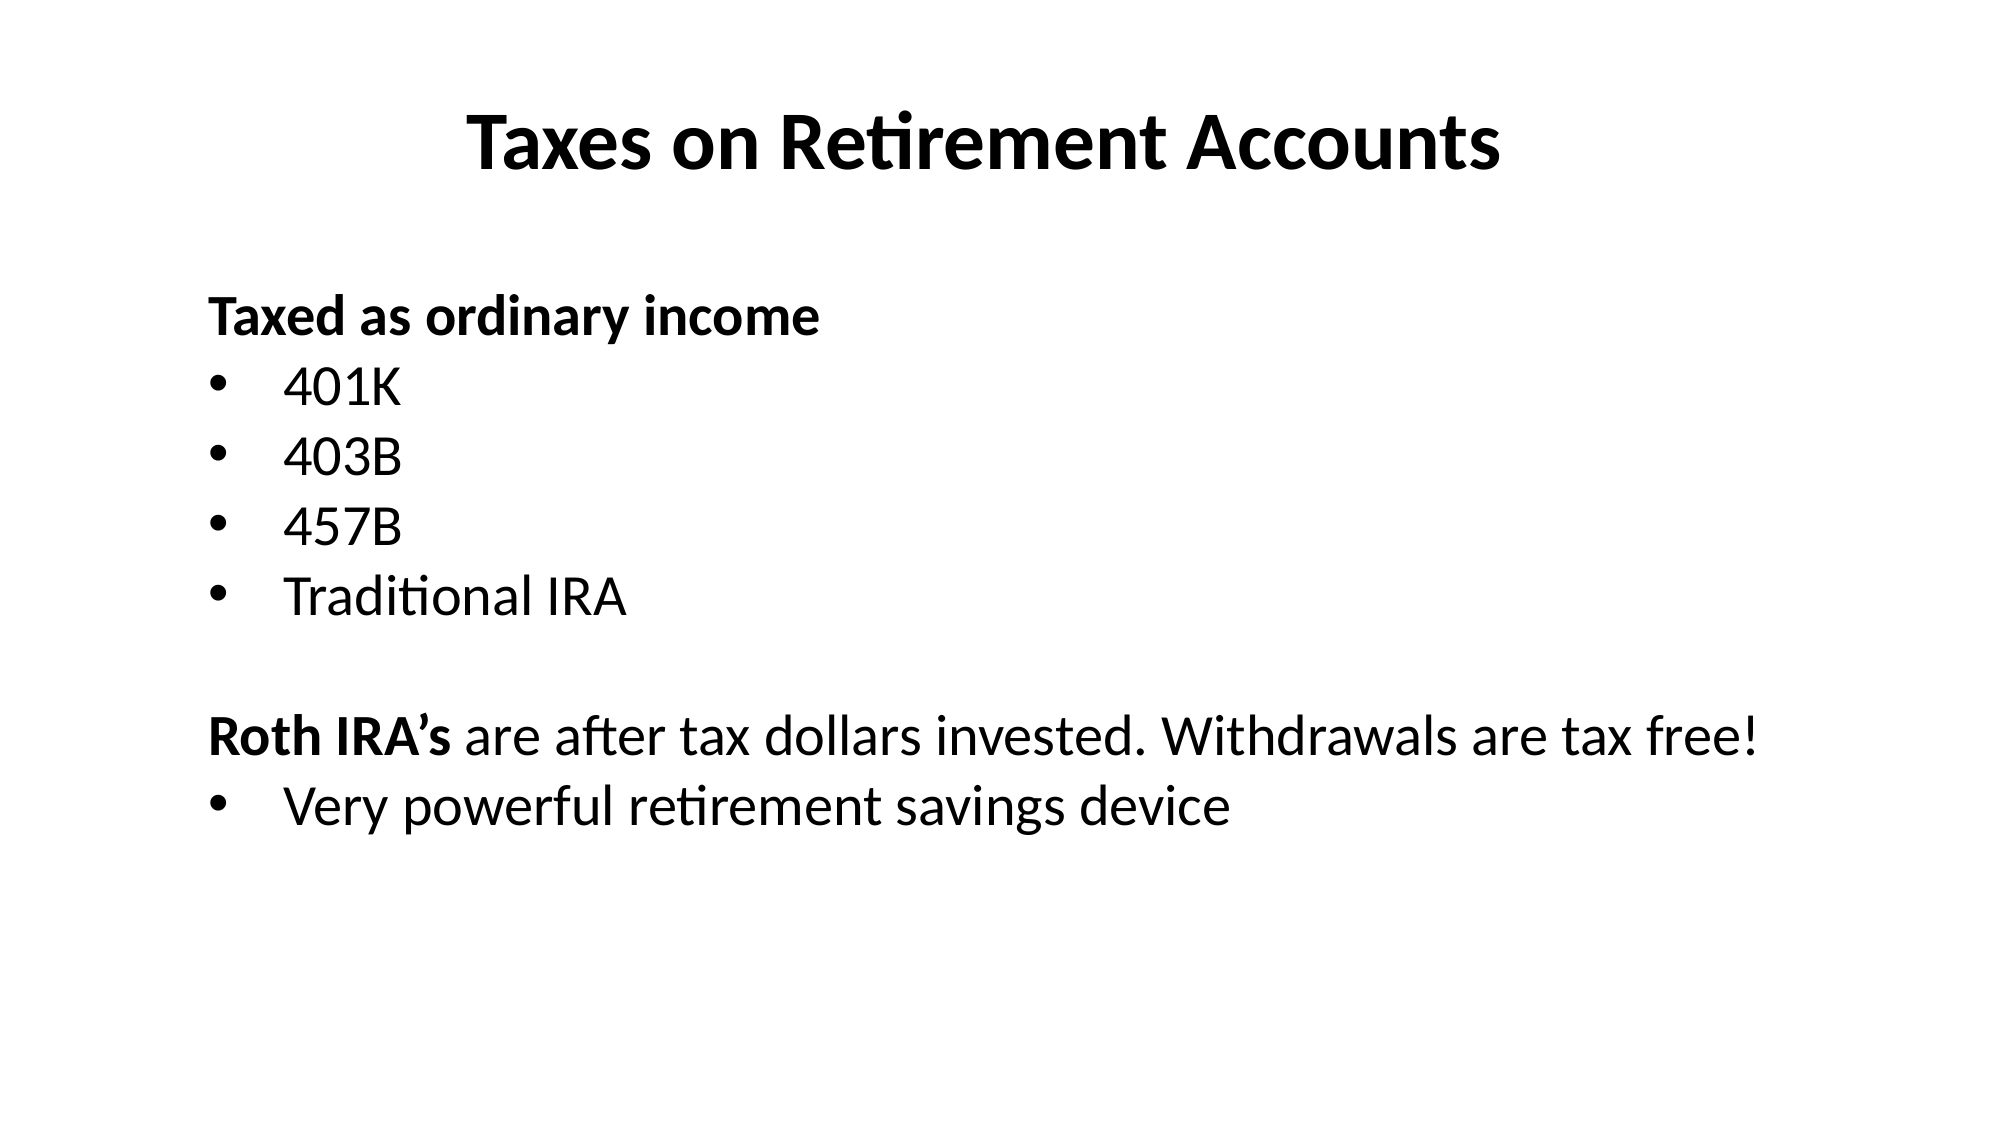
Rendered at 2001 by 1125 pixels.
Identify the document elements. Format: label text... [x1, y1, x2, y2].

text_box Taxes on Retirement Accounts [451, 78, 1518, 194]
text_box Taxed as ordinary income 401K 403B 457B Traditional IRA Roth IRA’s are after tax dollars invested. Withdrawals are tax free! Very powerful retirement savings device [193, 269, 1776, 845]
